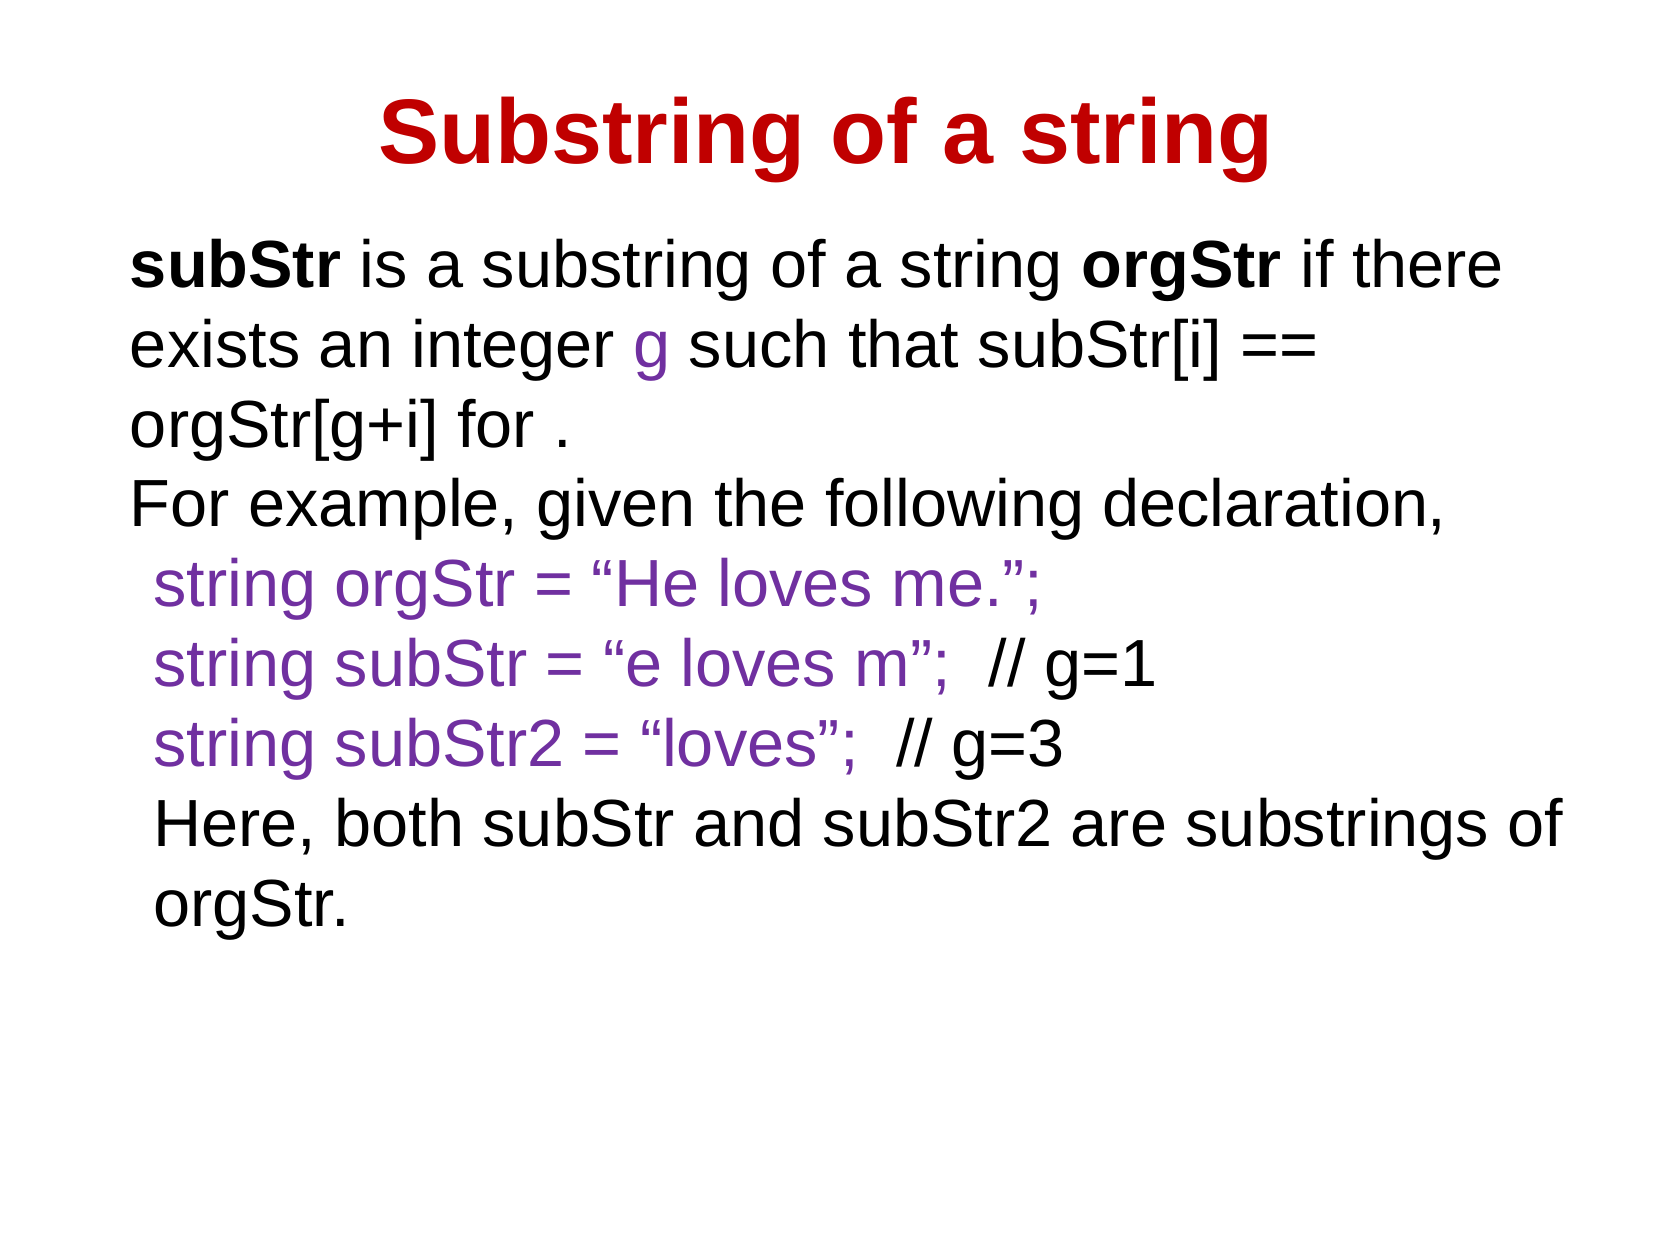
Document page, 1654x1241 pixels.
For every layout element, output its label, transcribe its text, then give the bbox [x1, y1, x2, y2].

title Substring of a string [147, 23, 1506, 231]
